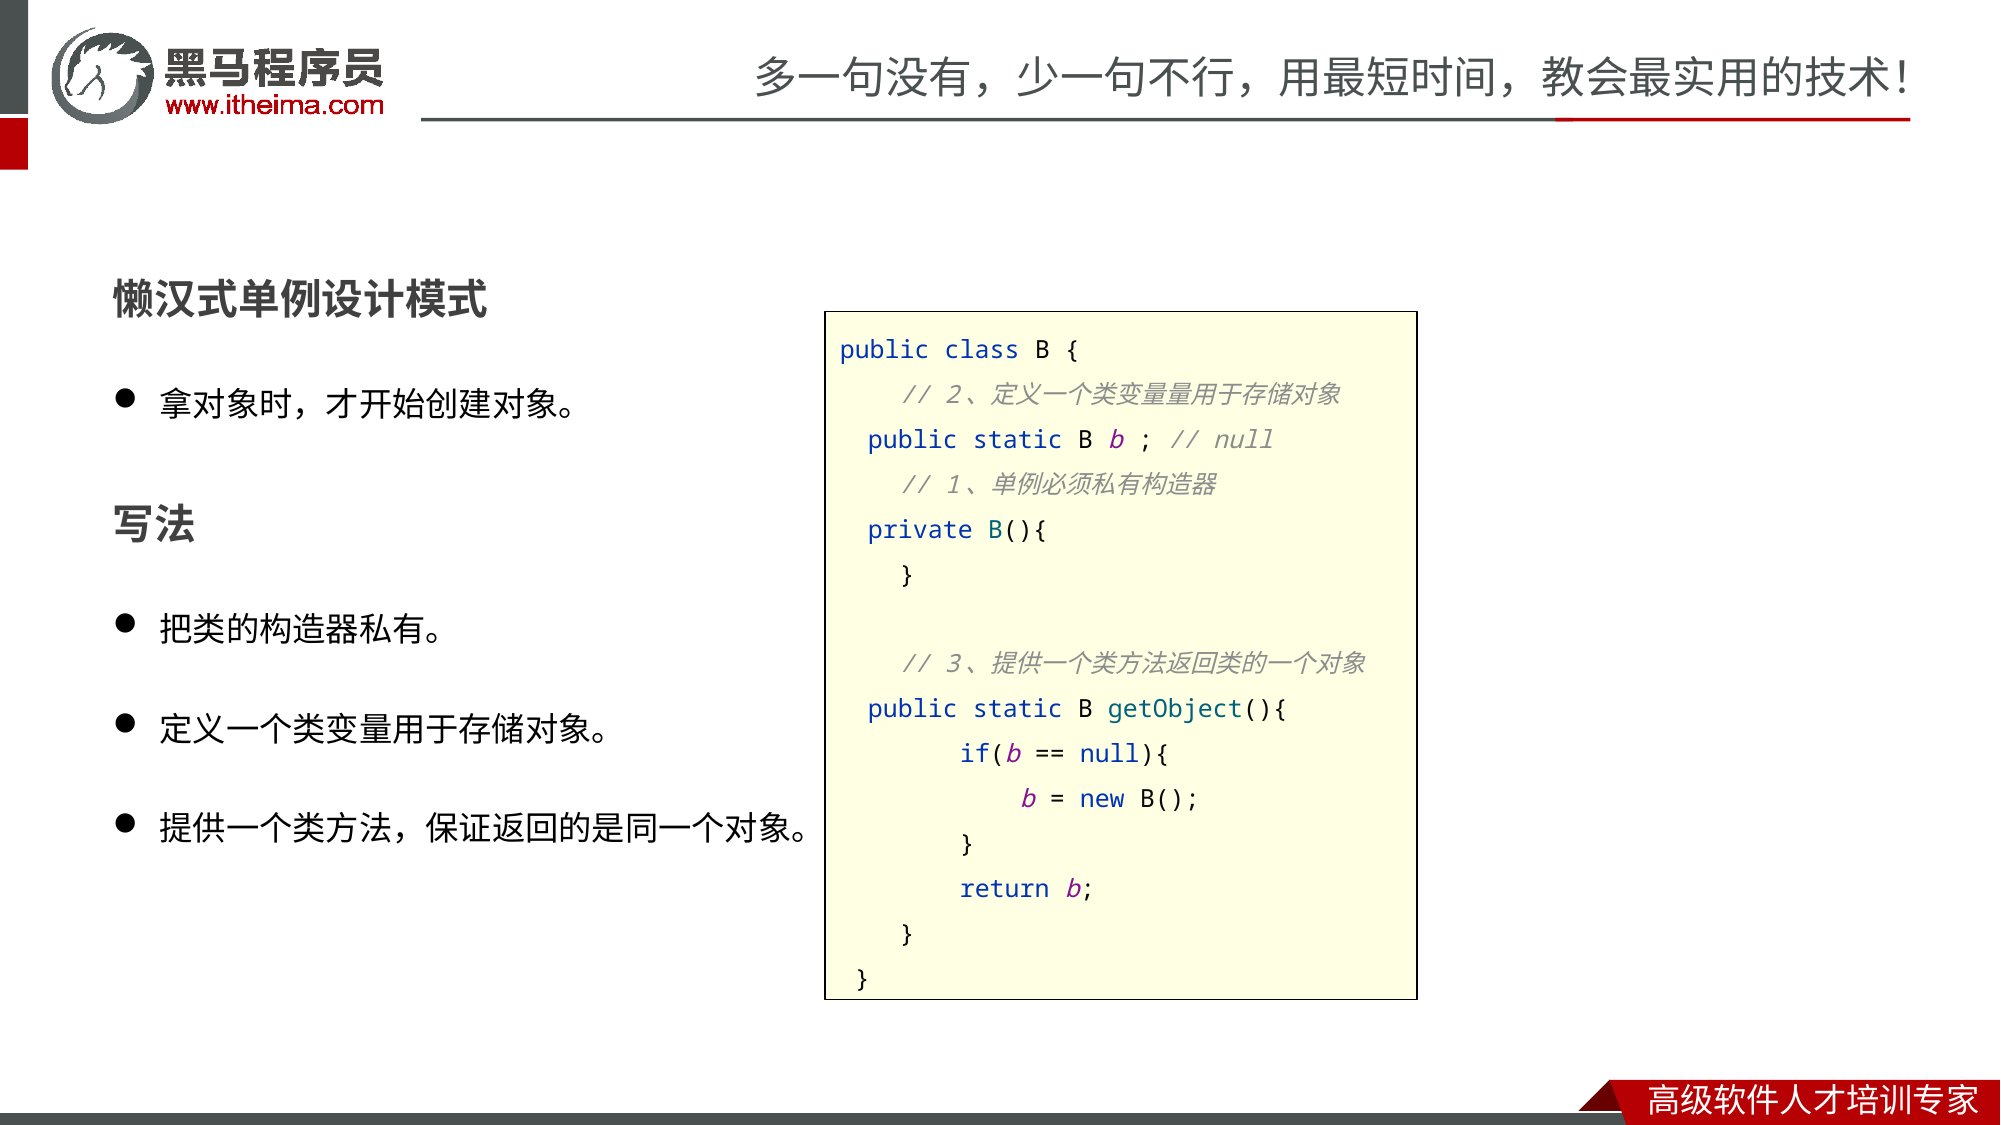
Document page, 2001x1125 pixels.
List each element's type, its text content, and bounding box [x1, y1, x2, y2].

text_box public class B { // 2、定义一个类变量量用于存储对象 public static B b ; // null // 1、单例必须私有构造器 private B(){ } // 3、提供一个类方法返回类的一个对象 public static B getObject(){ if(b == null){ b = new B(); } return b; } } [824, 311, 1418, 1000]
text_box 懒汉式单例设计模式 拿对象时，才开始创建对象。 写法 把类的构造器私有。 定义一个类变量用于存储对象。 提供一个类方法，保证返回的是同一个对象。 [98, 190, 860, 855]
picture [50, 26, 384, 125]
